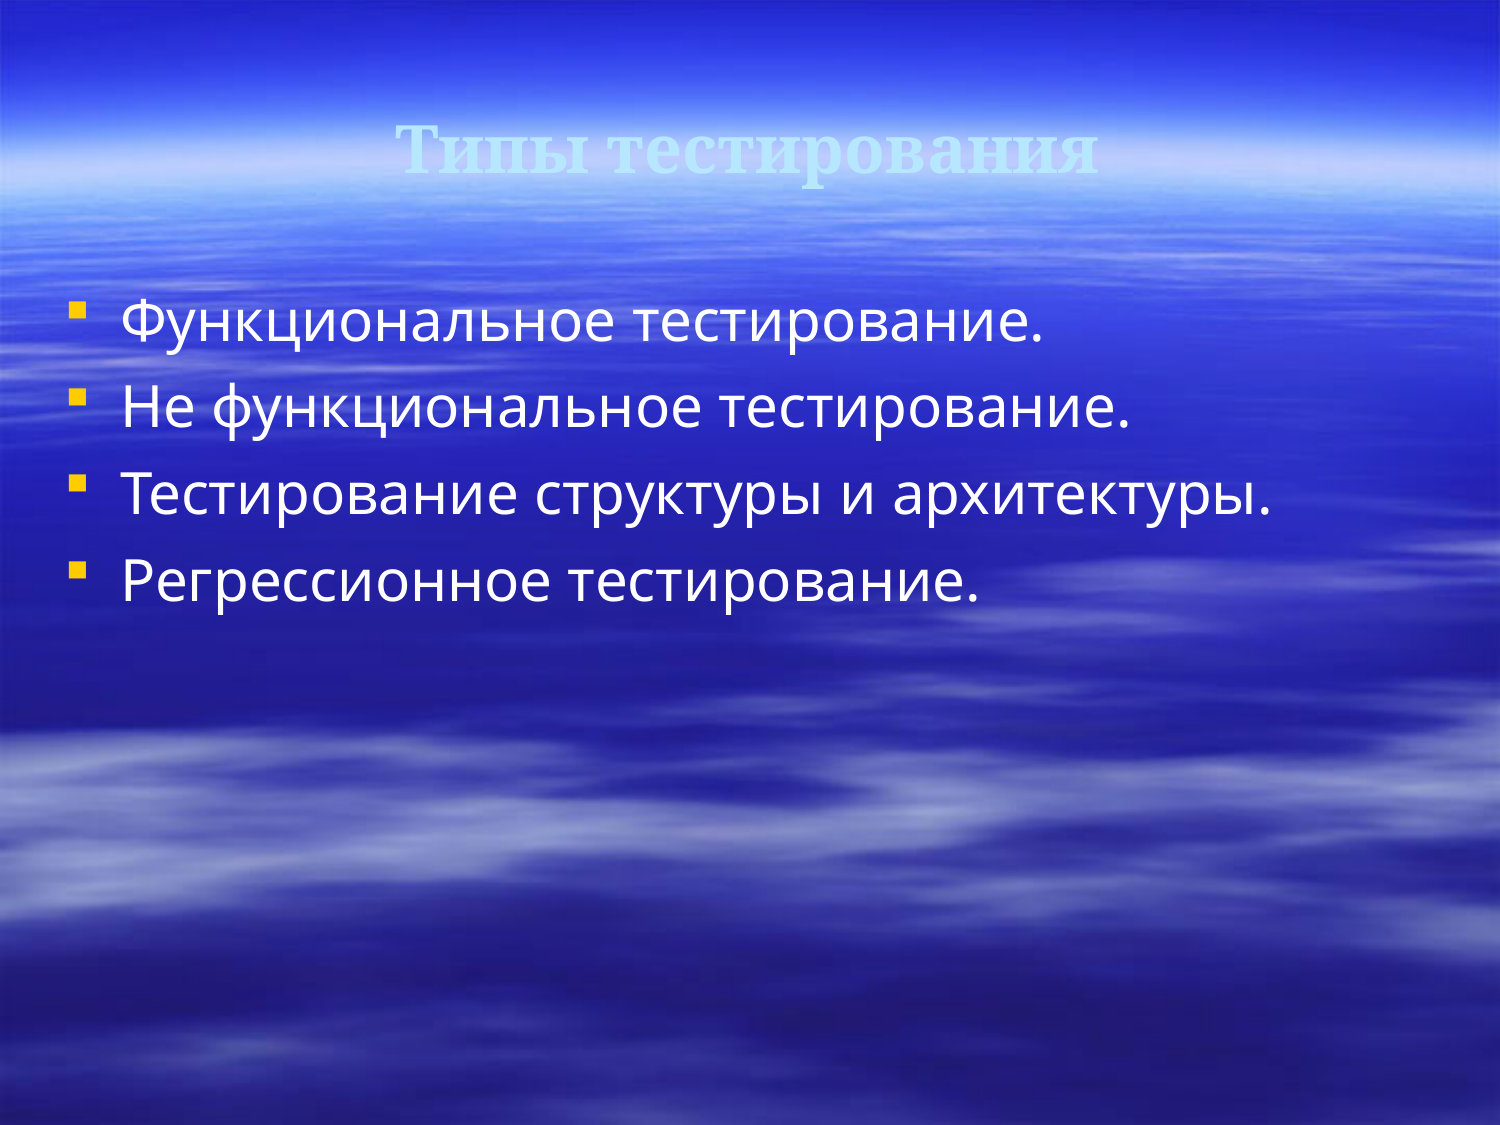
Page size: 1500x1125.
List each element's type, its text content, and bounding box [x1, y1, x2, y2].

picture [0, 0, 1500, 1125]
title Типы тестирования [49, 28, 1446, 264]
text_box Функциональное тестирование. Не функциональное тестирование. Тестирование структуры и архитектуры. Регрессионное тестирование. [49, 275, 1451, 1001]
